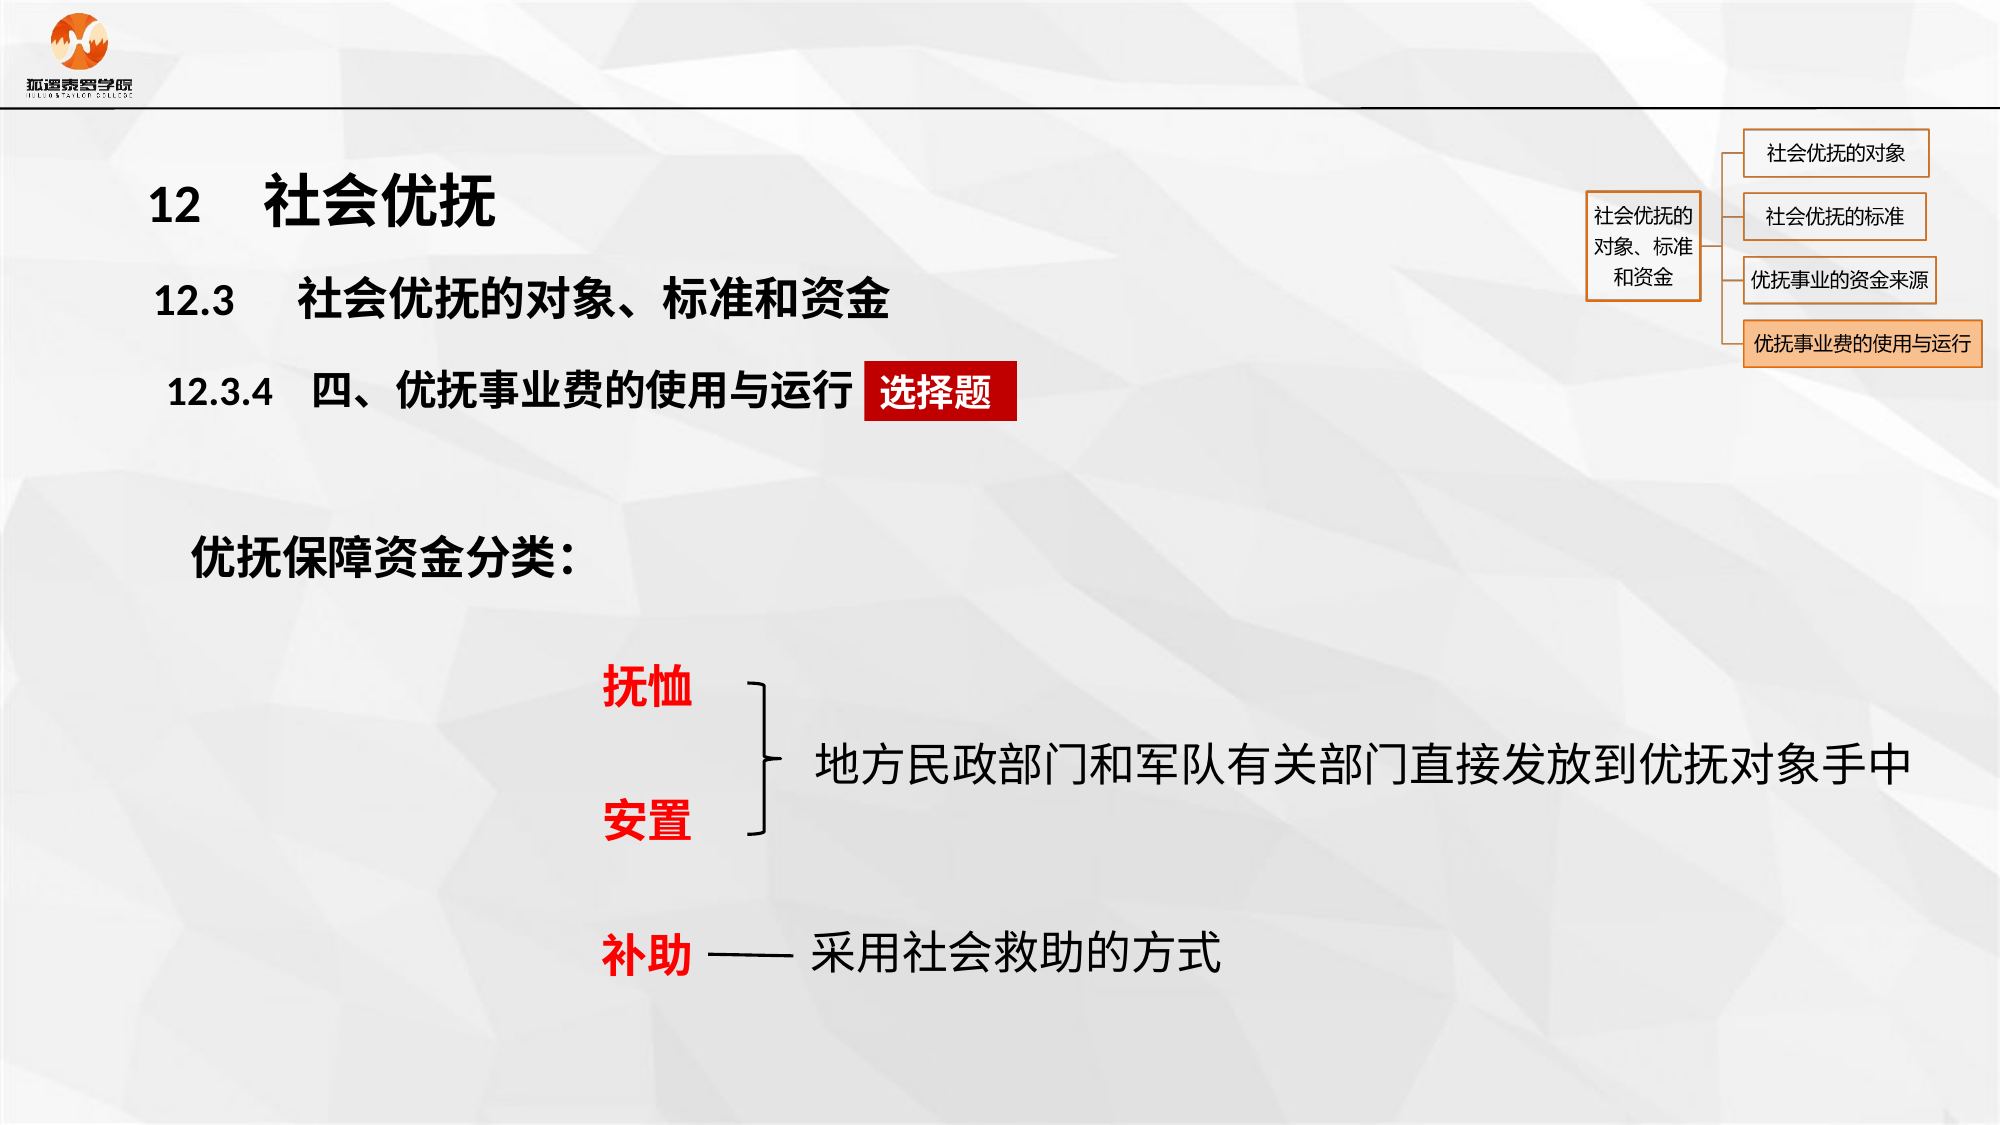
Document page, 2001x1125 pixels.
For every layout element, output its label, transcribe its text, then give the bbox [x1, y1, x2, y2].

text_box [585, 649, 710, 991]
picture [4, 0, 154, 111]
picture [1447, 70, 2000, 422]
text_box 优抚保障资金分类： [176, 521, 618, 591]
text_box 12 社会优抚 [53, 156, 590, 242]
text_box 12.3 社会优抚的对象、标准和资金 [106, 261, 938, 332]
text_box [747, 682, 1935, 835]
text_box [106, 355, 1018, 422]
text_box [708, 915, 1241, 988]
